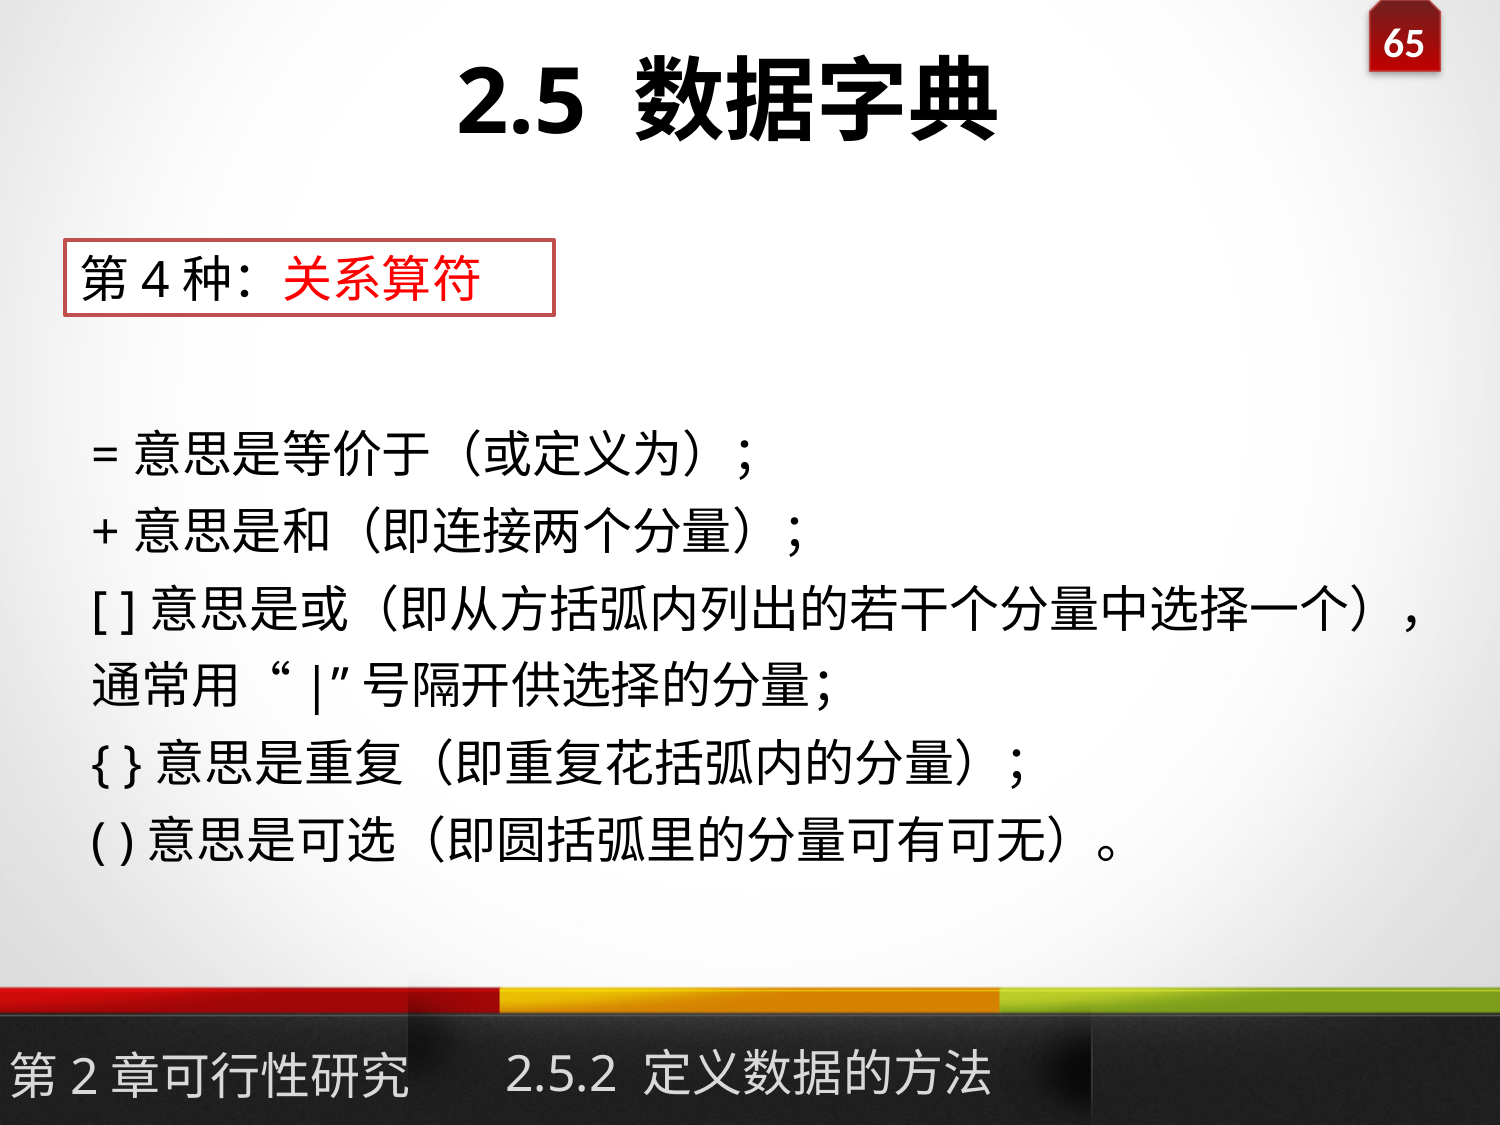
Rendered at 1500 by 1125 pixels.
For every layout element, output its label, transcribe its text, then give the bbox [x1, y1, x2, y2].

text_box 第2章可行性研究 [0, 1035, 437, 1114]
title 2.5 数据字典 [52, 2, 1404, 191]
text_box 2.5.2 定义数据的方法 [454, 1032, 1044, 1111]
picture [0, 0, 1500, 1125]
text_box 第4种：关系算符 [63, 238, 556, 317]
text_box =意思是等价于（或定义为）； +意思是和（即连接两个分量）； [ ]意思是或（即从方括弧内列出的若干个分量中选择一个），通常用“|”号隔开供选择的分量； { }意思是重复（即重复花括弧内的分量）； ( )意思是可选（即圆括弧里的分量可有可无）。 [76, 398, 1424, 876]
